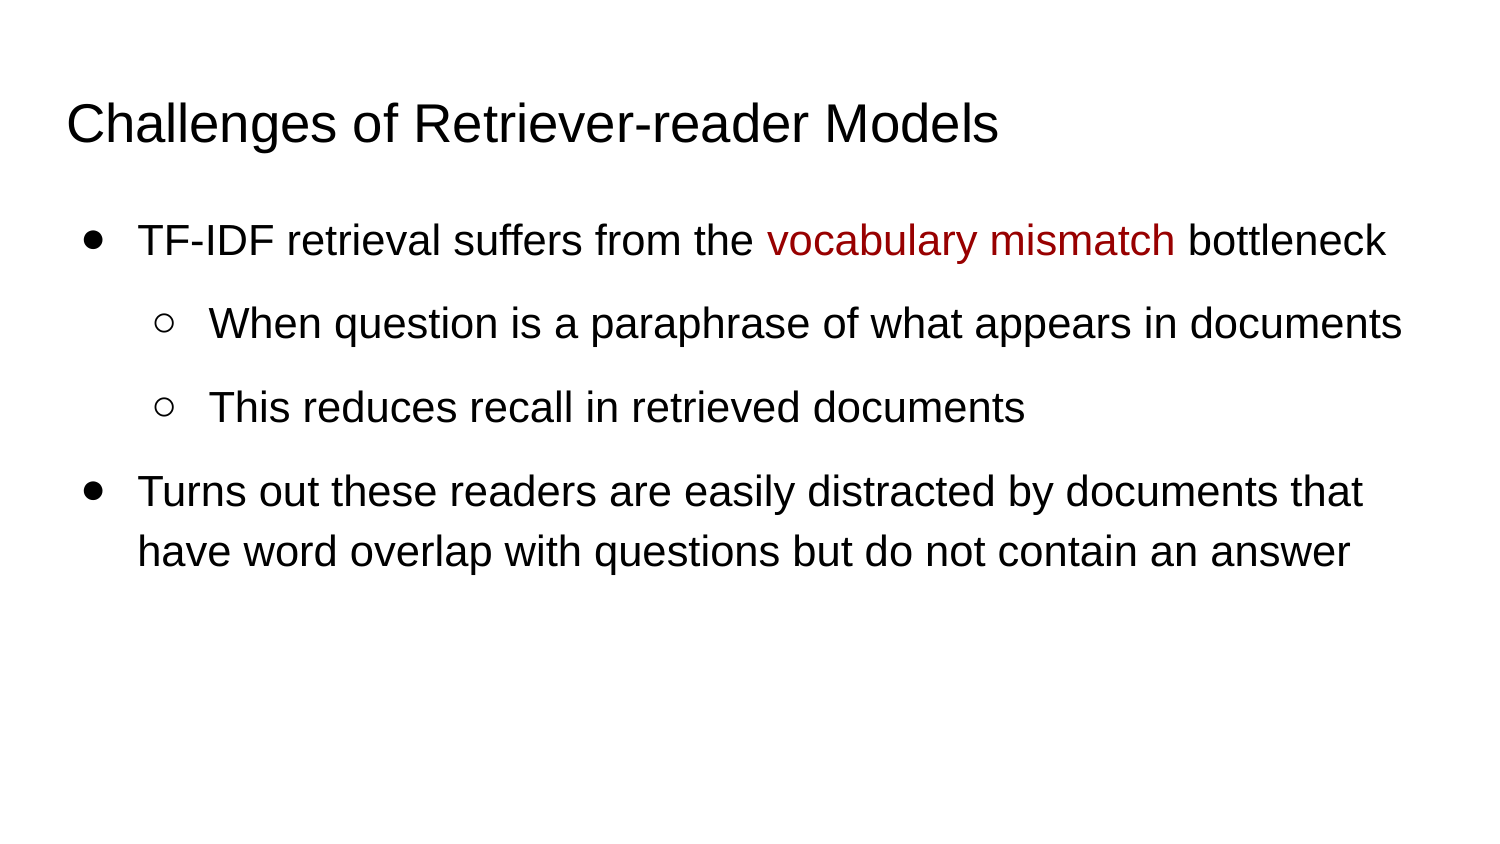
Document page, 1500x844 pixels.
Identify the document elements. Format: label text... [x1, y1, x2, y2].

title Challenges of Retriever-reader Models [51, 72, 1449, 167]
list TF-IDF retrieval suffers from the vocabulary mismatch bottleneck When question is a paraphrase of what appears in documents This reduces recall in retrieved documents Turns out these readers are easily distracted by documents that have word overlap with questions but do not contain an answer [51, 189, 1449, 750]
